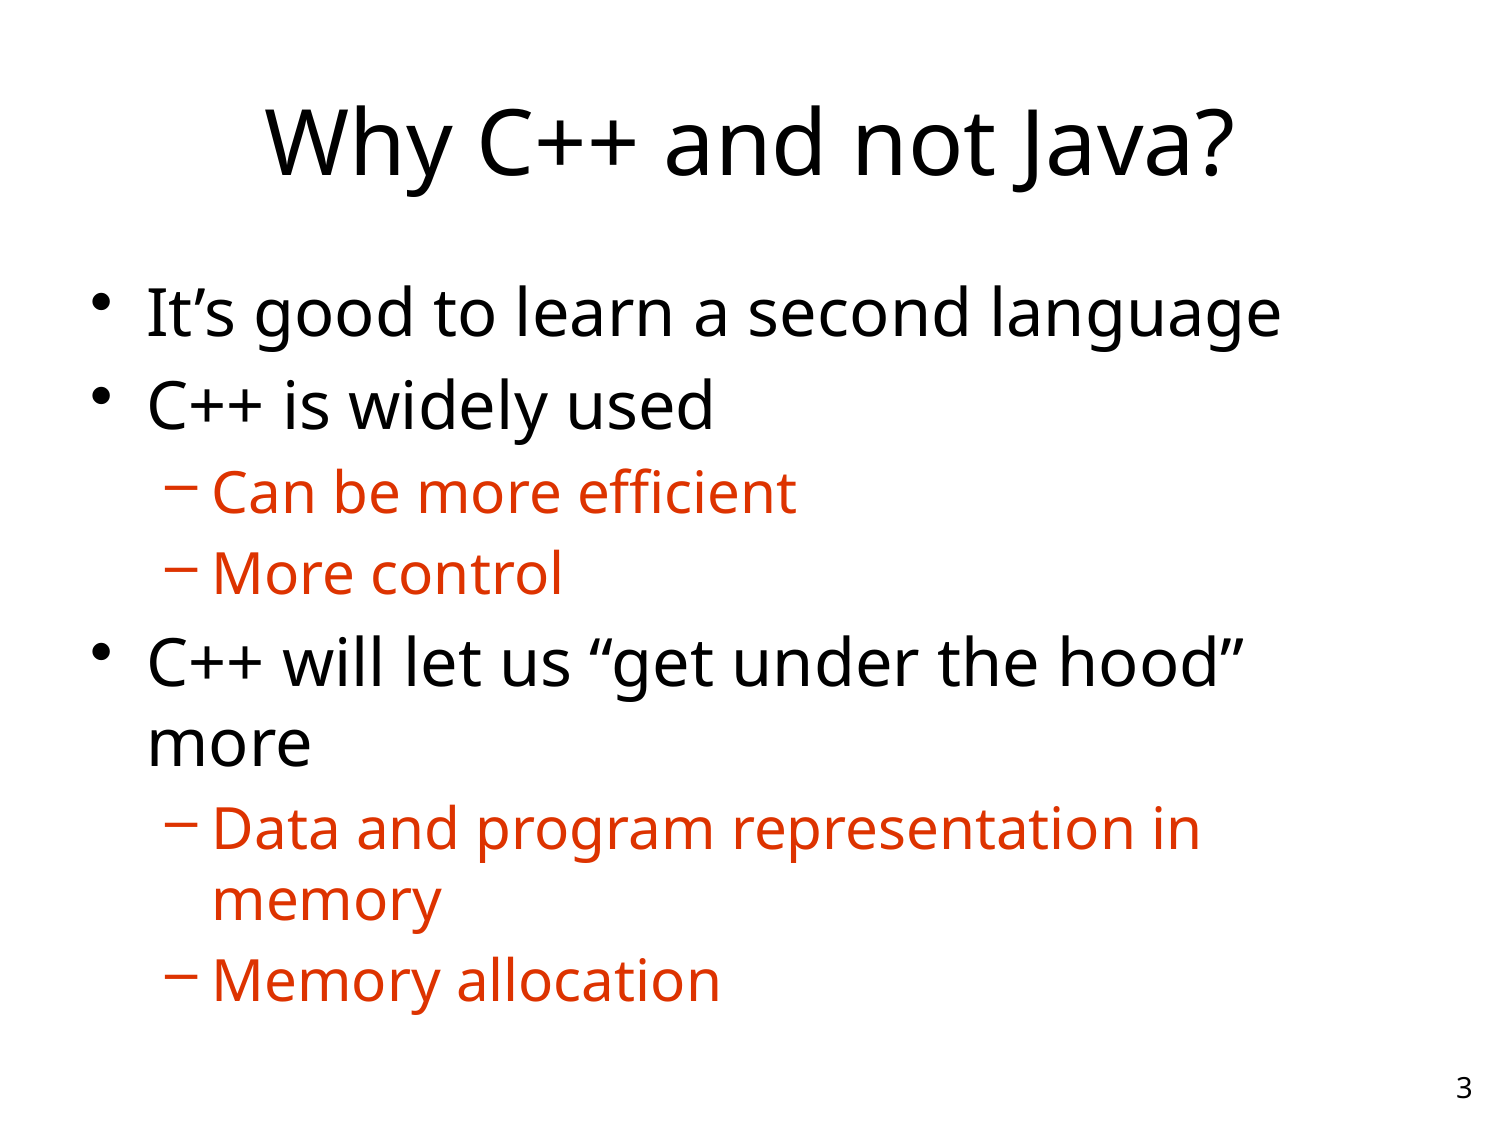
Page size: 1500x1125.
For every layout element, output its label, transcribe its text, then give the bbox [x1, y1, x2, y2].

title Why C++ and not Java? [74, 44, 1426, 233]
list It’s good to learn a second language C++ is widely used Can be more efficient More control C++ will let us “get under the hood” more Data and program representation in memory Memory allocation [74, 262, 1426, 1006]
